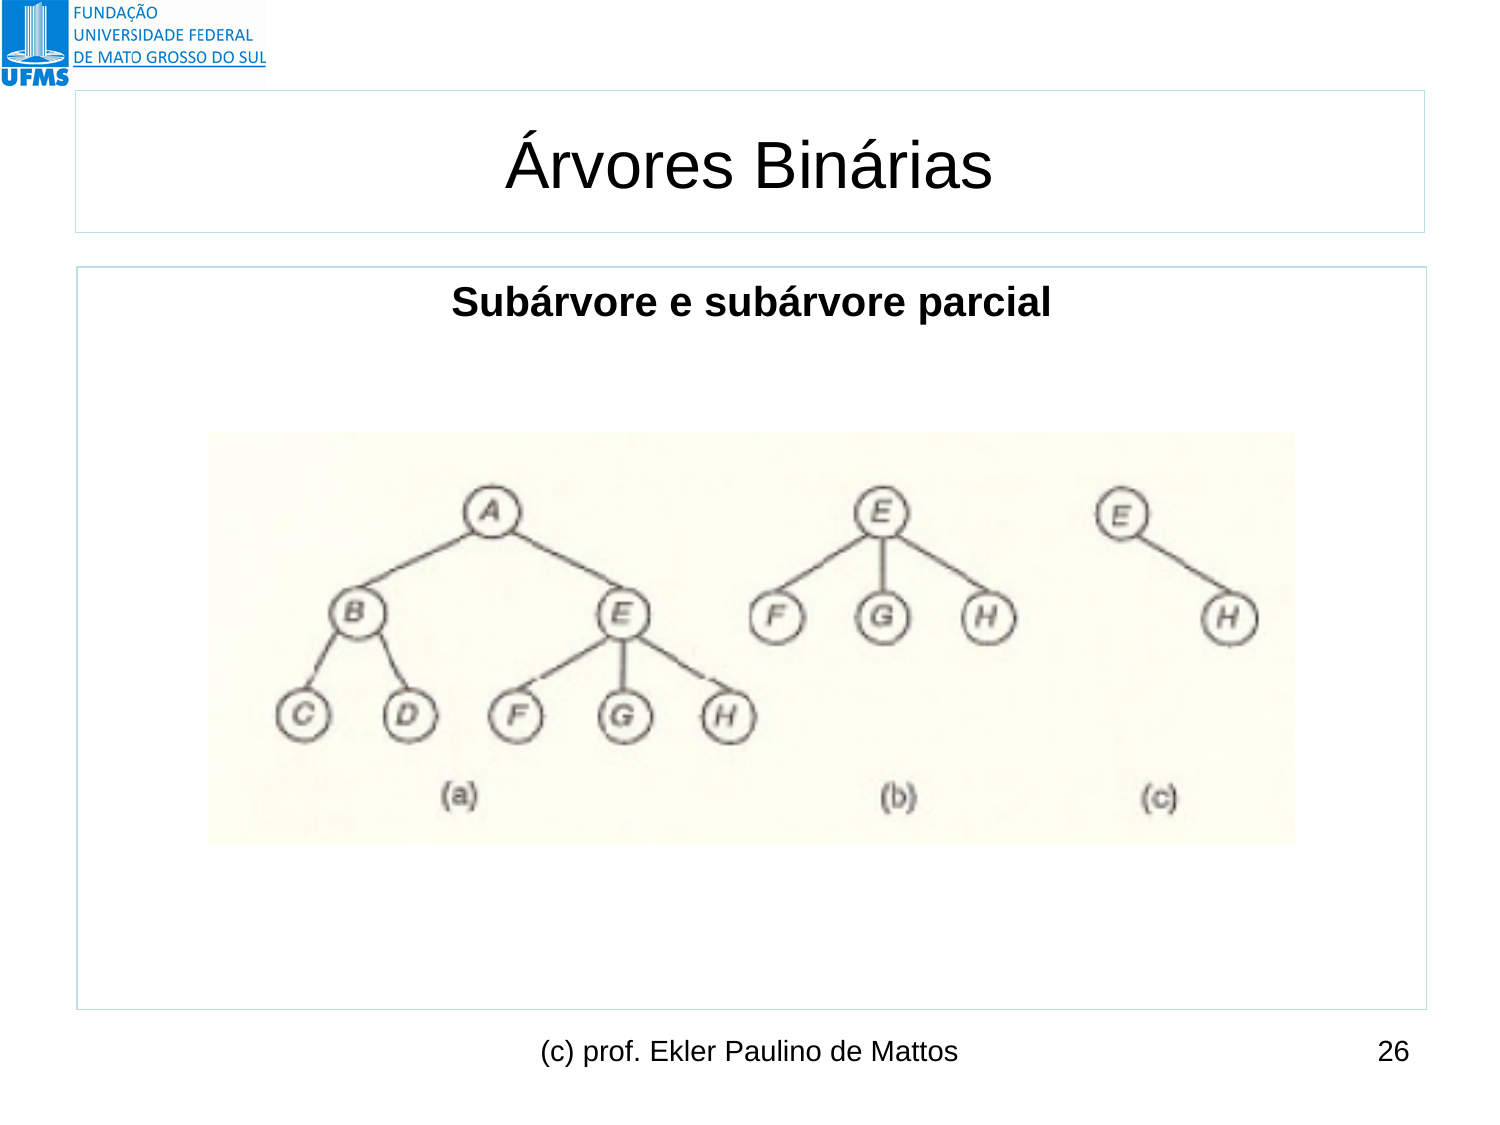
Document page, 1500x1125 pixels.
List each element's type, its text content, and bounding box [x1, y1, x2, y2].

text_box Subárvore e subárvore parcial [76, 267, 1427, 1010]
title Árvores Binárias [75, 90, 1425, 233]
picture [208, 432, 1296, 845]
footer (c) prof. Ekler Paulino de Mattos [512, 1024, 988, 1103]
slide_number 26 [1074, 1024, 1426, 1103]
picture [0, 0, 266, 88]
